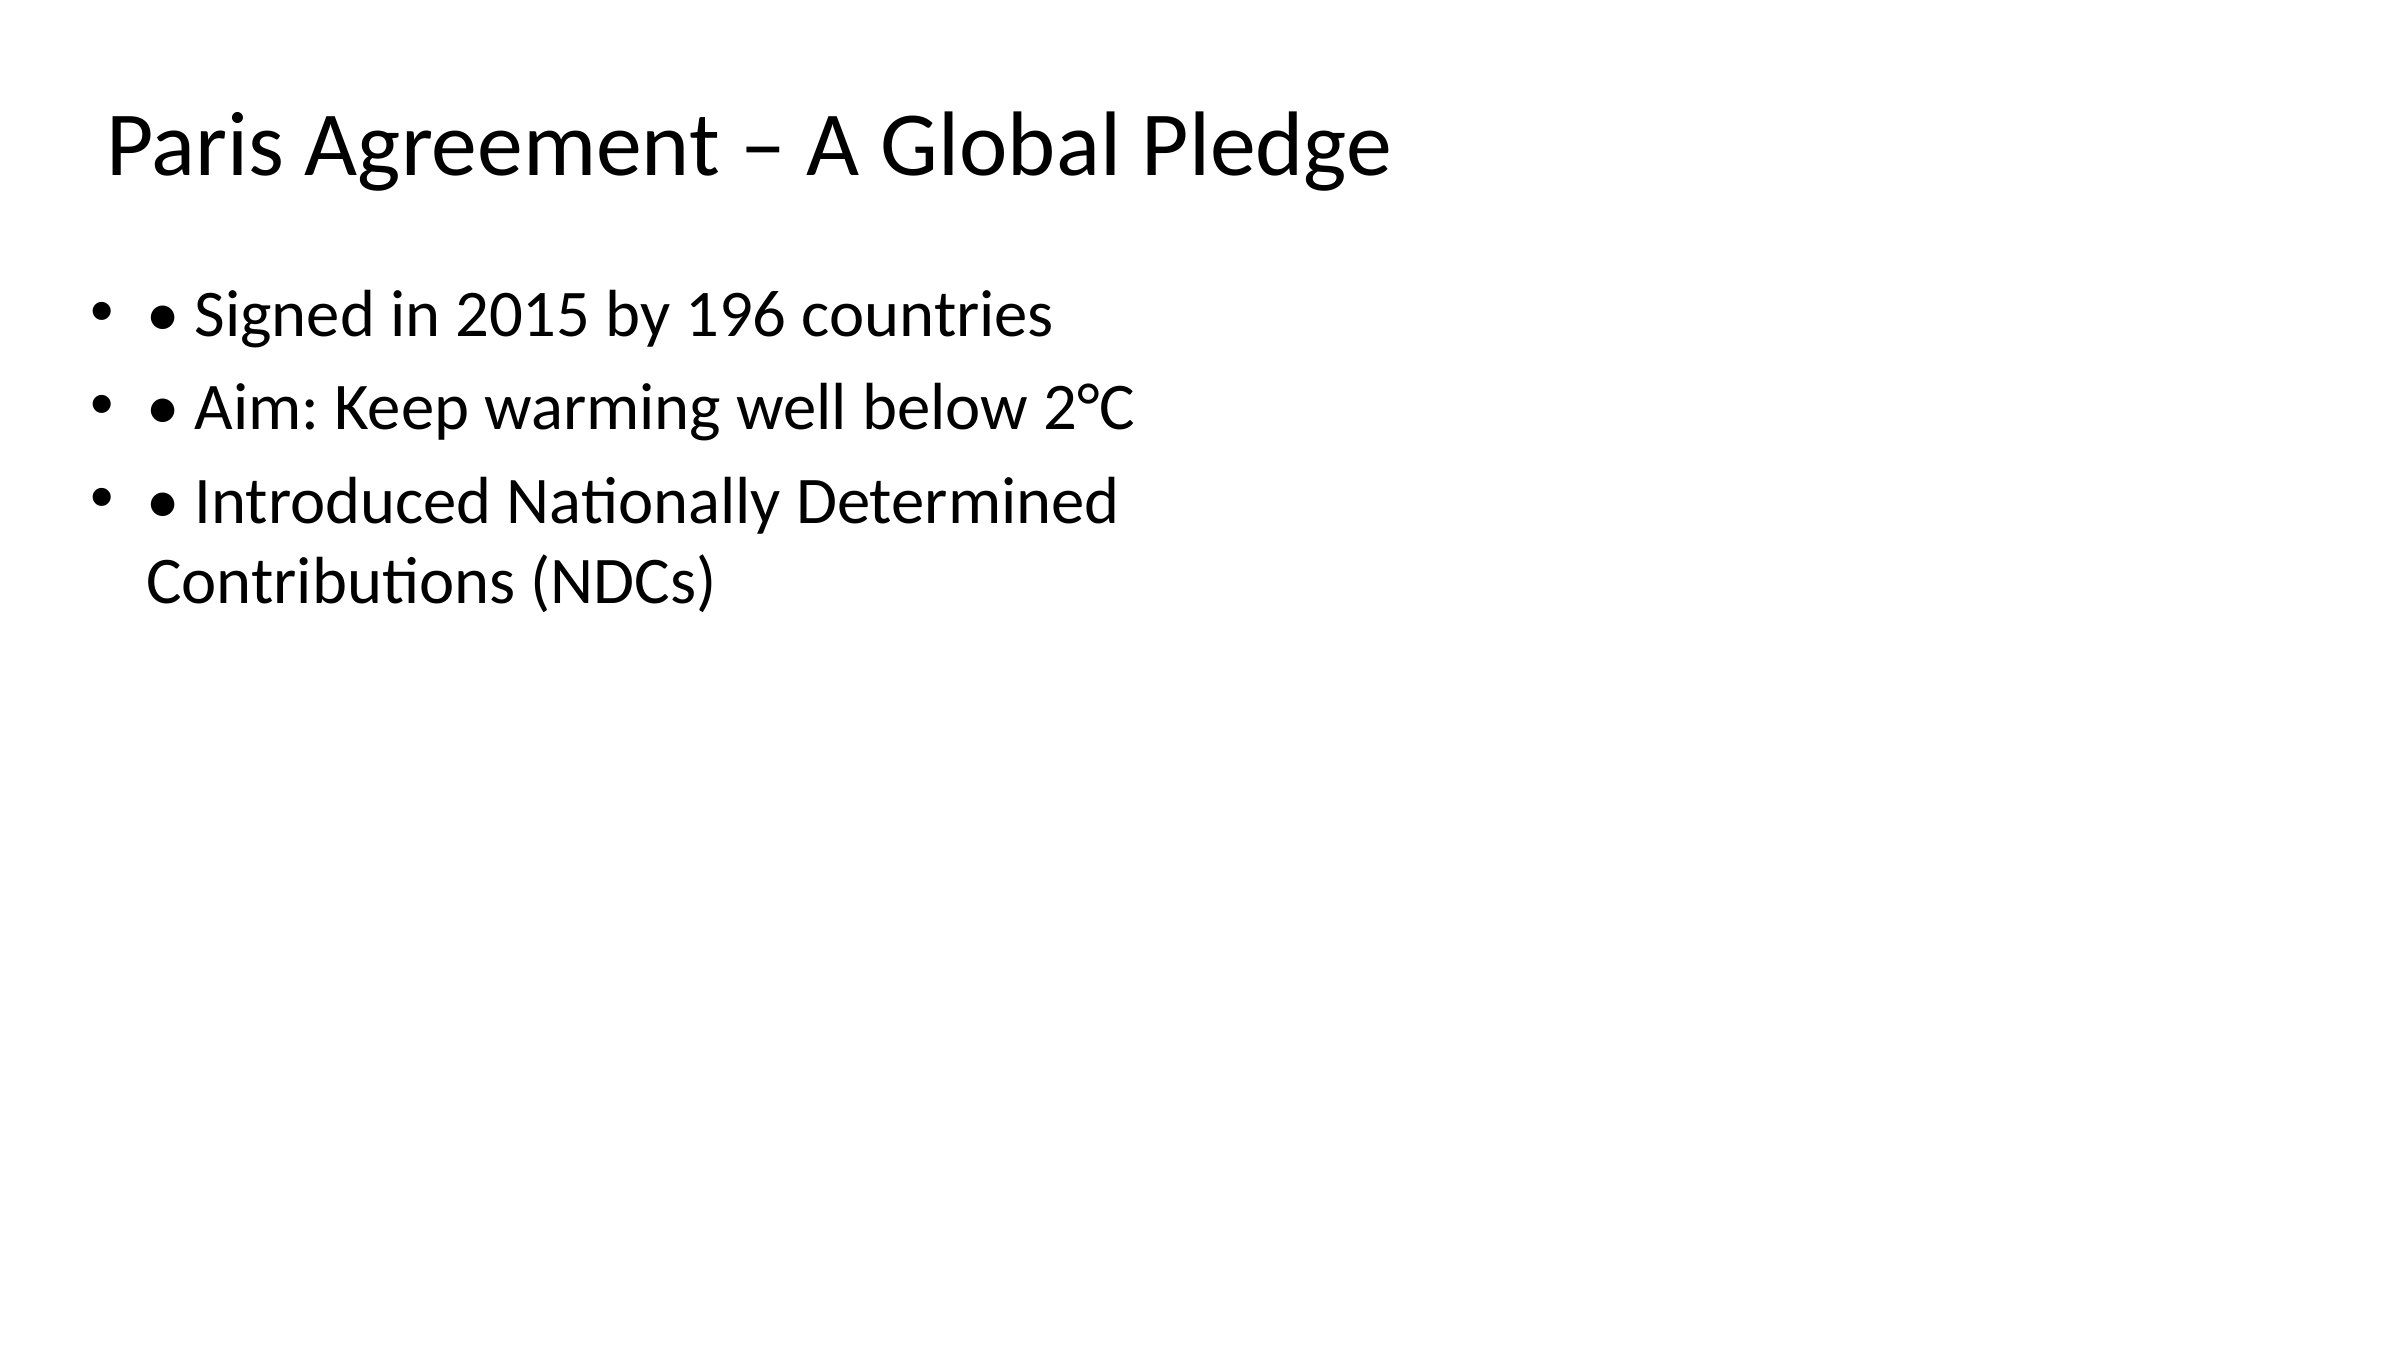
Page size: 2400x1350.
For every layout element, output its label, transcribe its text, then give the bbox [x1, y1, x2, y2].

list • Signed in 2015 by 196 countries • Aim: Keep warming well below 2°C • Introduced Nationally Determined Contributions (NDCs) [75, 262, 1425, 1005]
title Paris Agreement – A Global Pledge [75, 45, 1425, 233]
